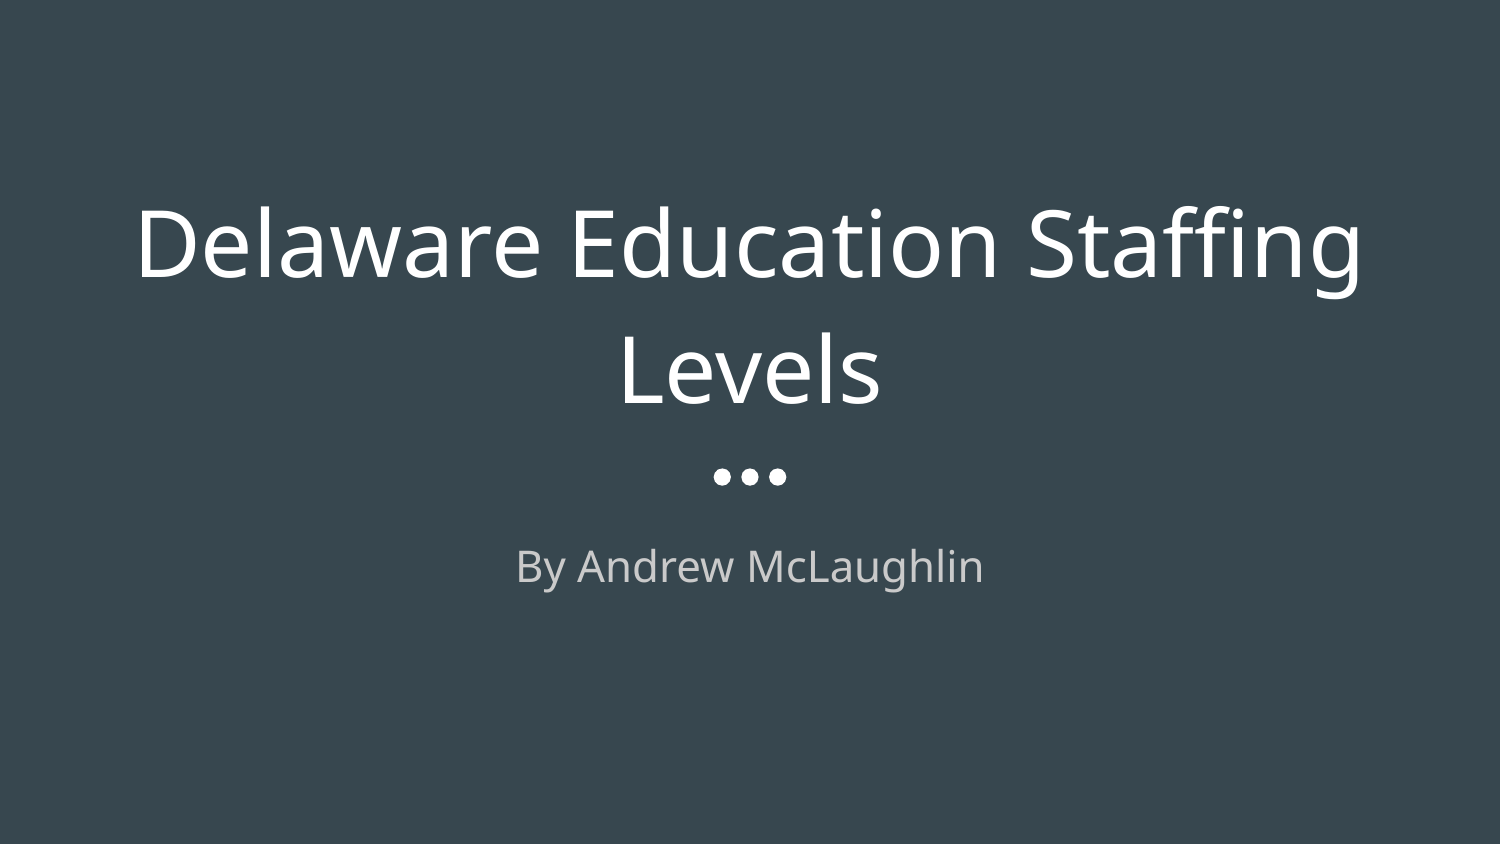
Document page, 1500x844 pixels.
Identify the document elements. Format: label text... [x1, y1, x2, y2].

subtitle By Andrew McLaughlin [110, 520, 1390, 651]
title Delaware Education Staffing Levels [110, 162, 1390, 447]
